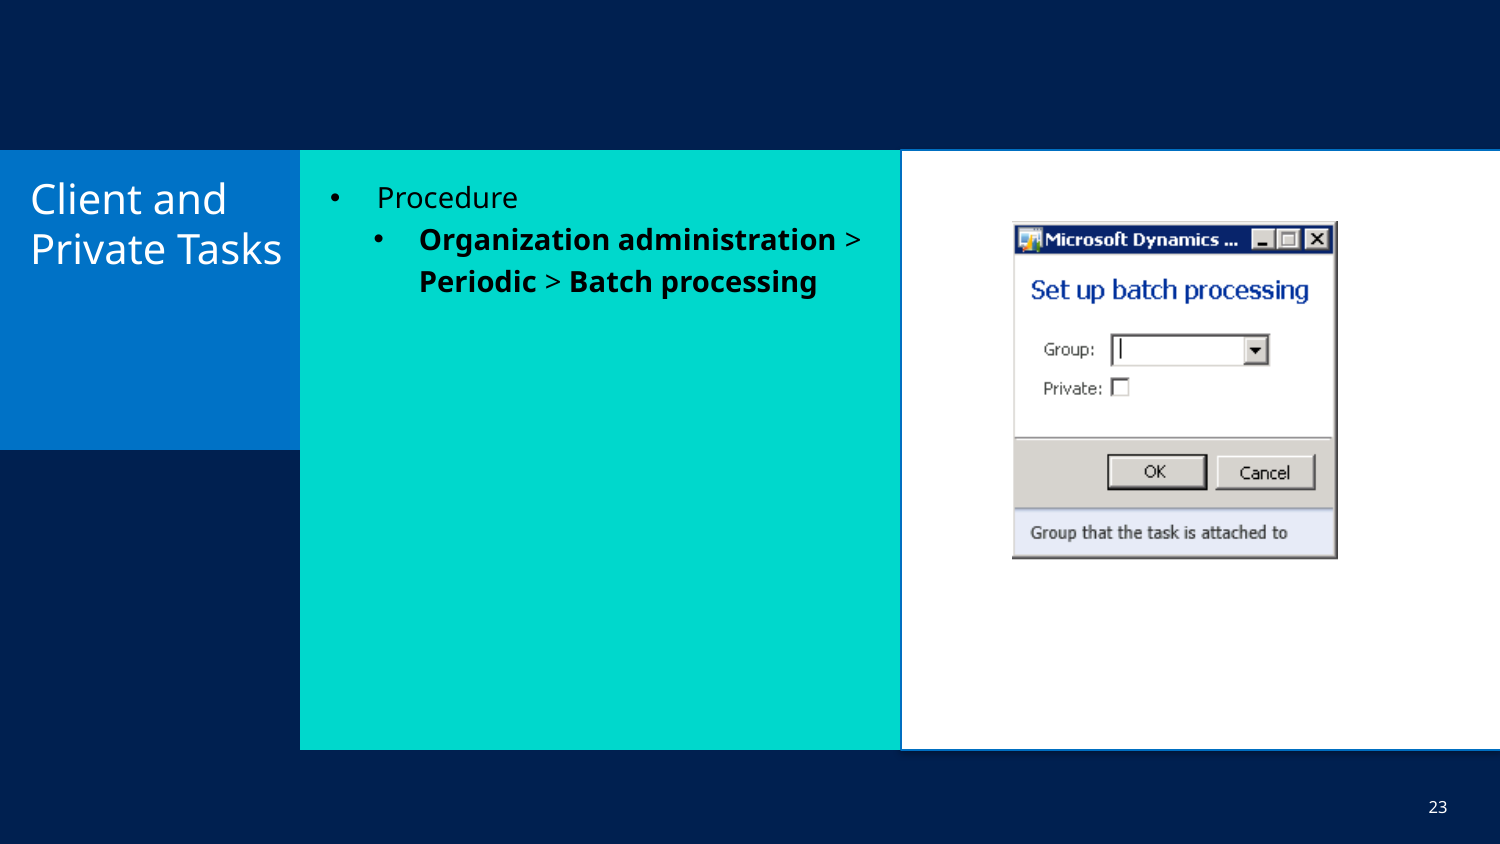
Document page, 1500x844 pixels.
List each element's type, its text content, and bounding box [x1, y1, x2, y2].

title Client and Private Tasks [0, 150, 300, 450]
list Procedure Organization administration > Periodic > Batch processing [300, 150, 900, 750]
slide_number 23 [1112, 782, 1463, 827]
picture [1012, 221, 1338, 562]
